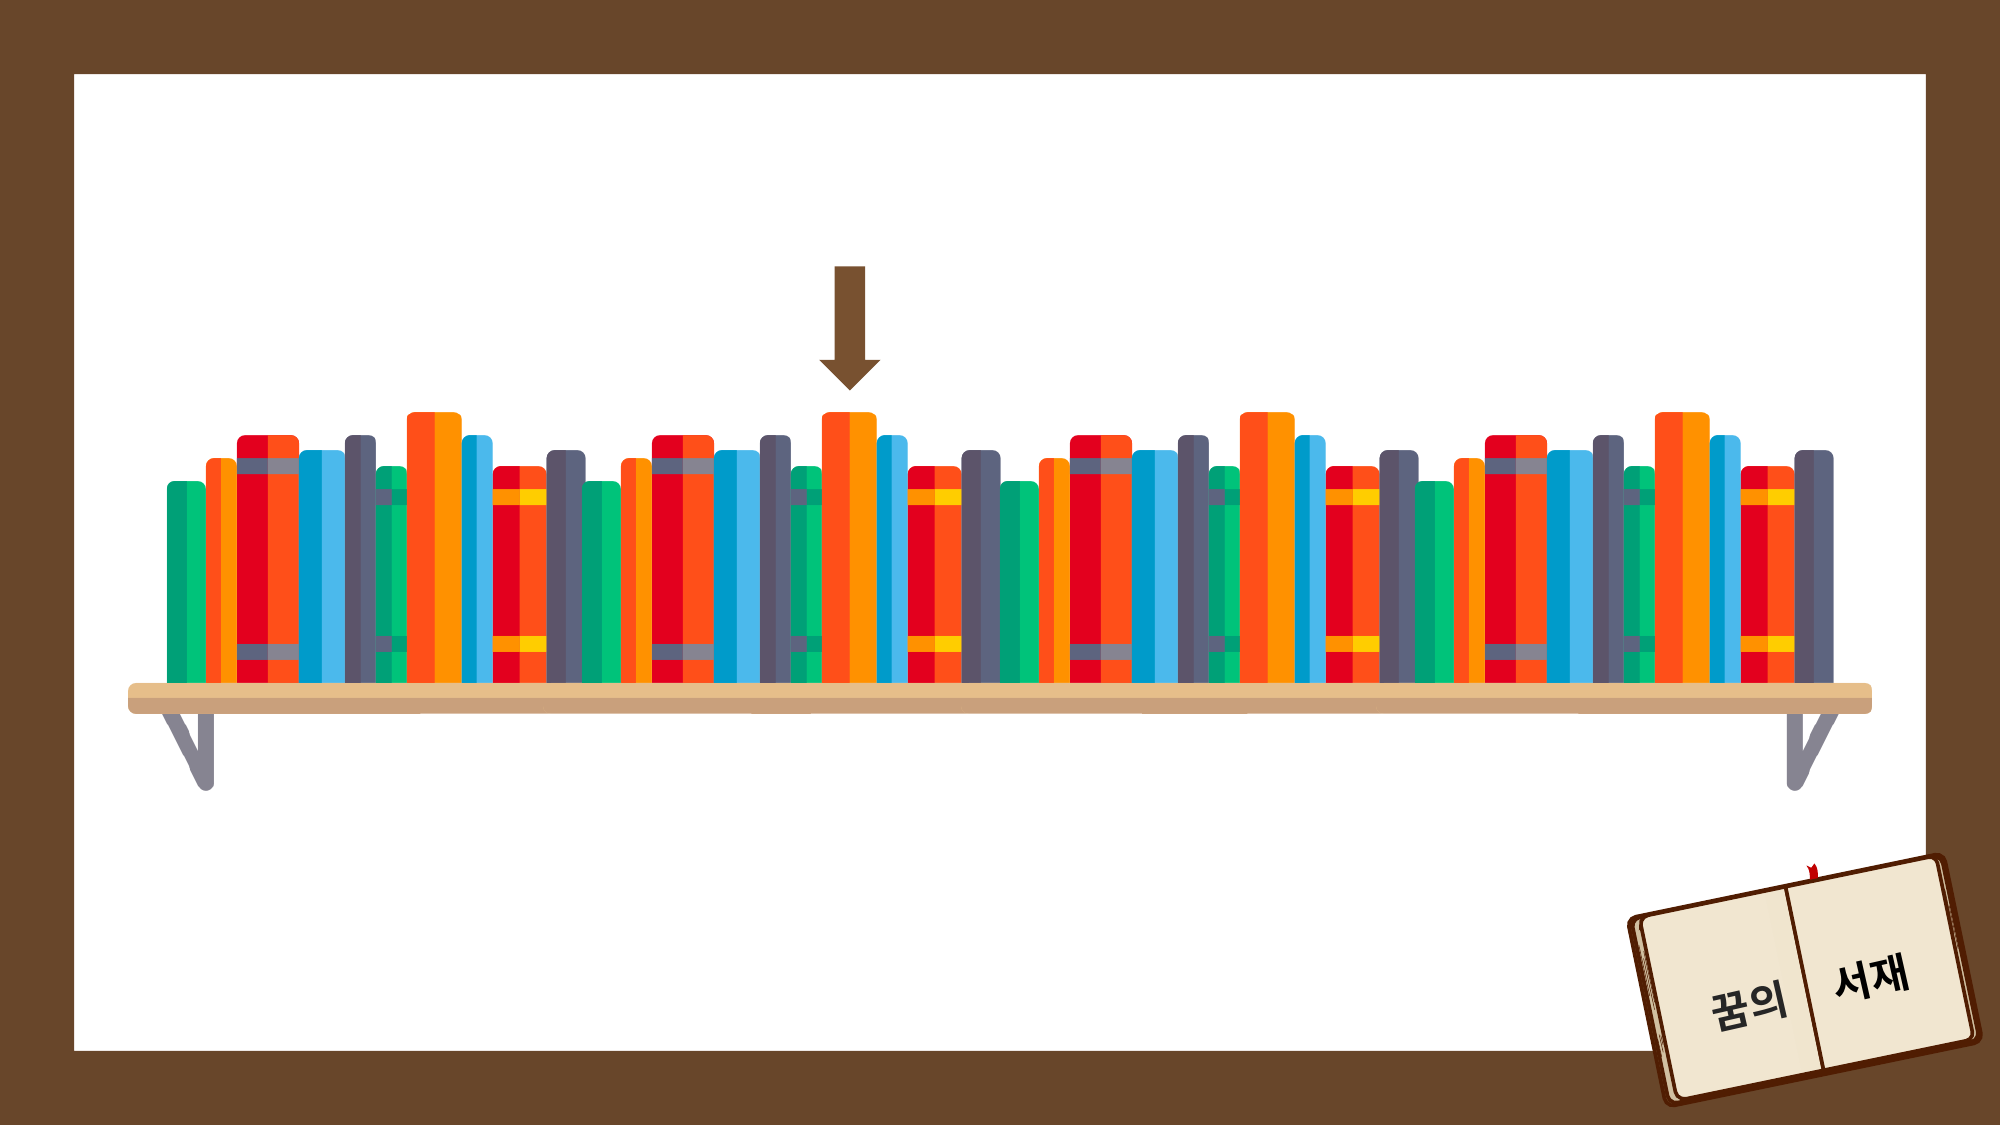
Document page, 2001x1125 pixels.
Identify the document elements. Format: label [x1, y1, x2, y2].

text_box [128, 353, 1872, 859]
text_box [0, 0, 2000, 1125]
text_box [1643, 864, 1967, 1088]
text_box [1967, 999, 1975, 1037]
text_box [1917, 859, 1937, 864]
text_box [833, 265, 867, 353]
